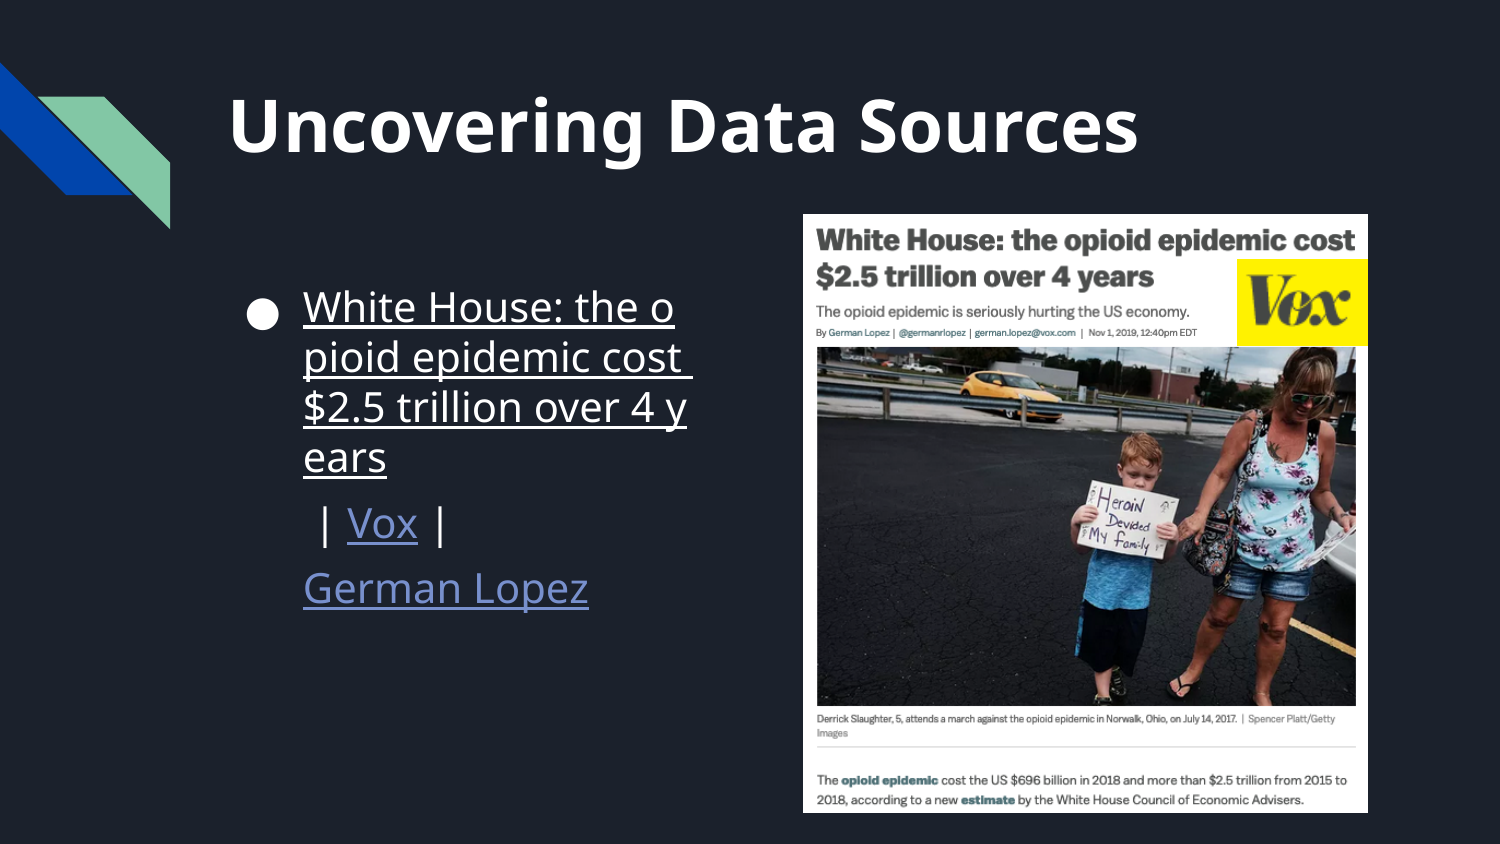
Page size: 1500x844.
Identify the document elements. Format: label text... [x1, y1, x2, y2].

title Uncovering Data Sources [212, 64, 1368, 215]
picture [803, 214, 1368, 814]
list White House: the opioid epidemic cost $2.5 trillion over 4 years | Vox | German Lopez [212, 257, 712, 735]
